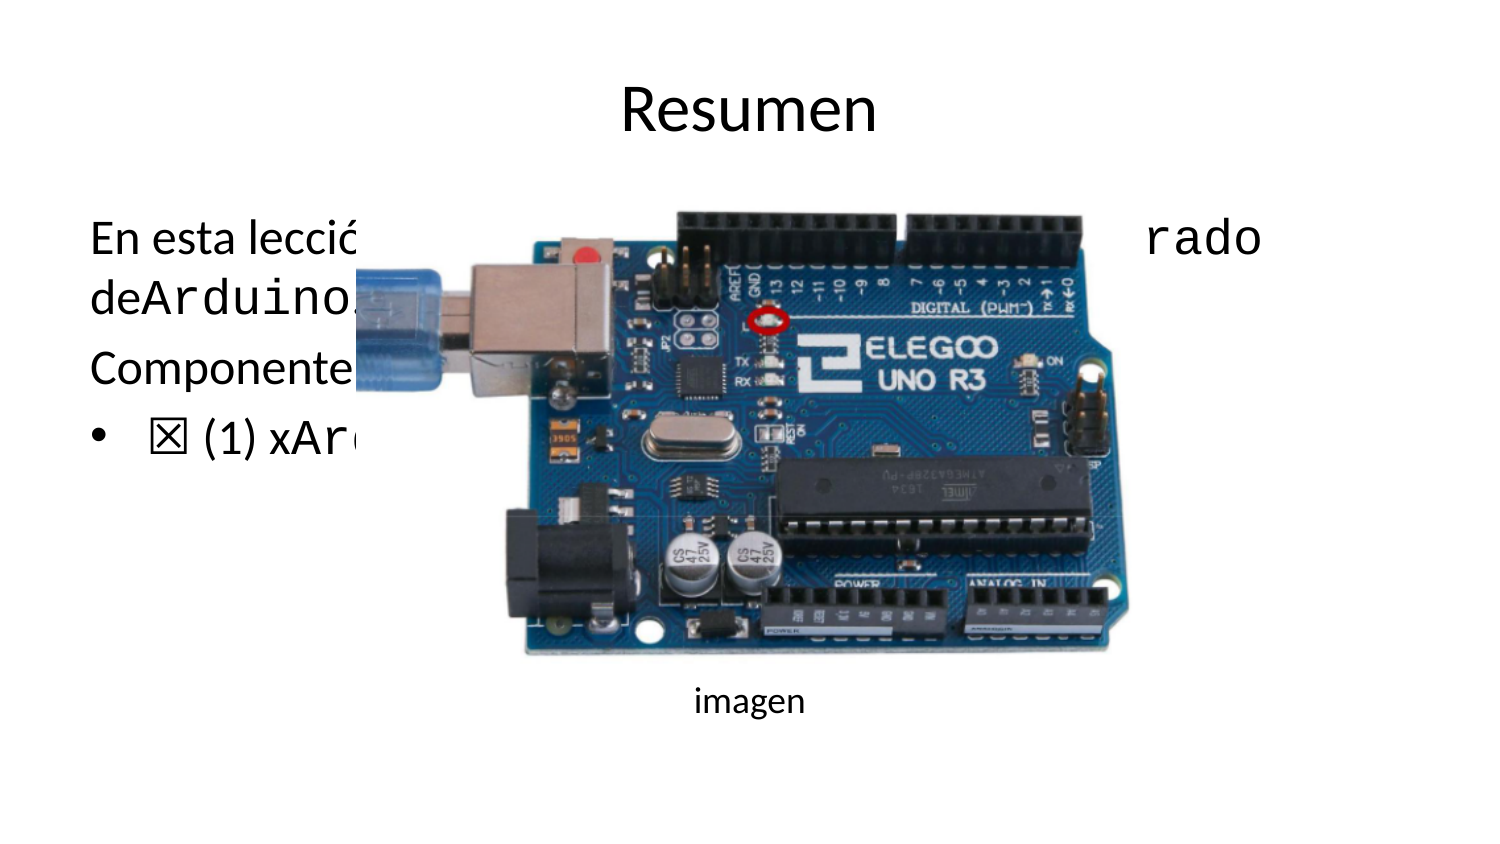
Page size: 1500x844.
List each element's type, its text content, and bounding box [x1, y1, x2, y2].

text_box imagen [74, 668, 1425, 753]
title Resumen [75, 33, 1425, 175]
list En esta lección, haremos parpadear el LED integrado deArduino. Componente necesario: ☒ (1) xArduino Uno R3 [75, 196, 353, 668]
picture [355, 195, 1146, 669]
list En esta lección, haremos parpadear el LED integrado deArduino. Componente necesario: ☒ (1) xArduino Uno R3 [1148, 196, 1425, 668]
